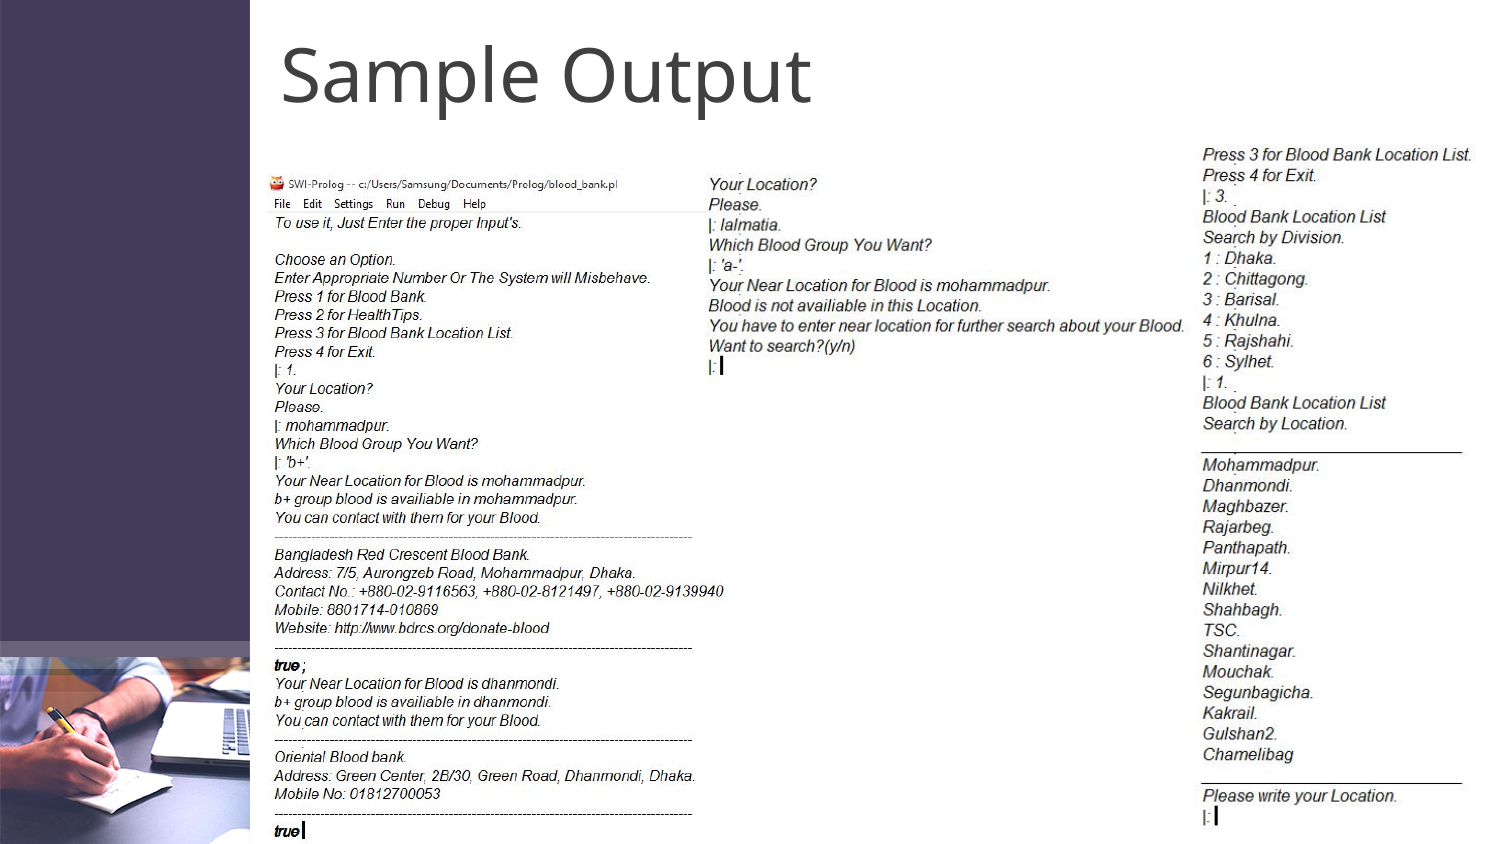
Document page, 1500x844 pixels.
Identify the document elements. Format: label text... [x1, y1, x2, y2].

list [267, 173, 741, 844]
title Sample Output [265, 0, 1500, 146]
picture [0, 0, 1500, 844]
